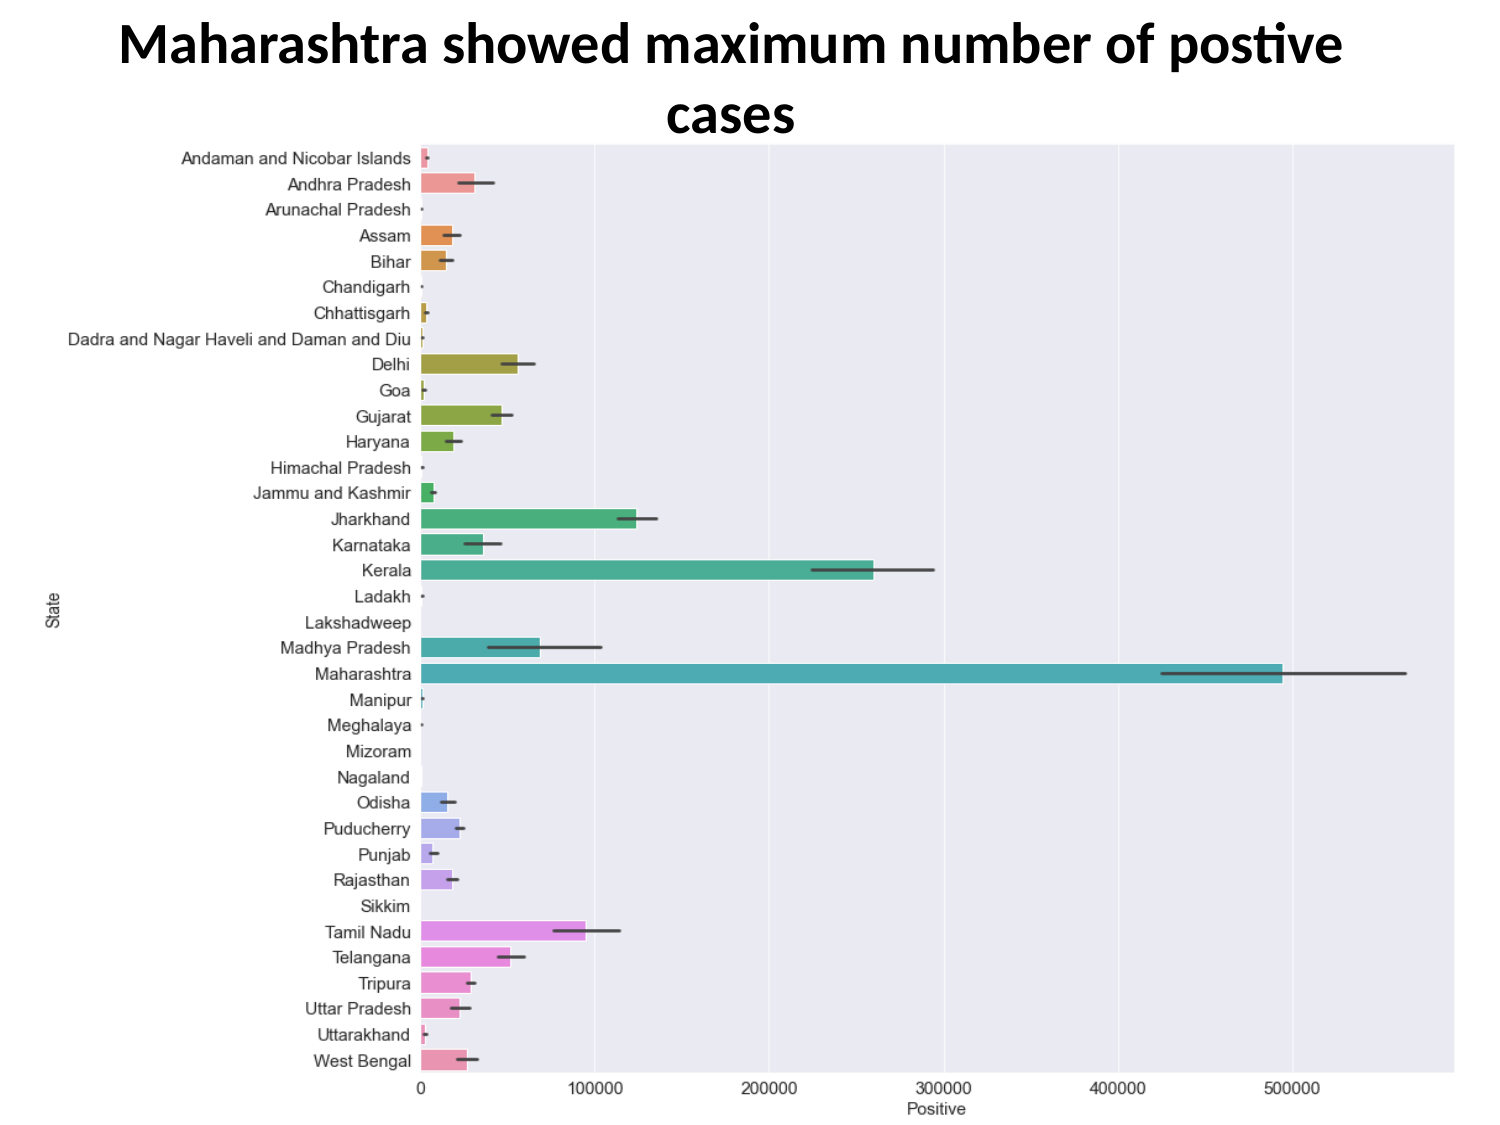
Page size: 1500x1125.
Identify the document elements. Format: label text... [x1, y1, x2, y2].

picture [37, 137, 1463, 1125]
title Maharashtra showed maximum number of postive cases [62, 0, 1400, 135]
